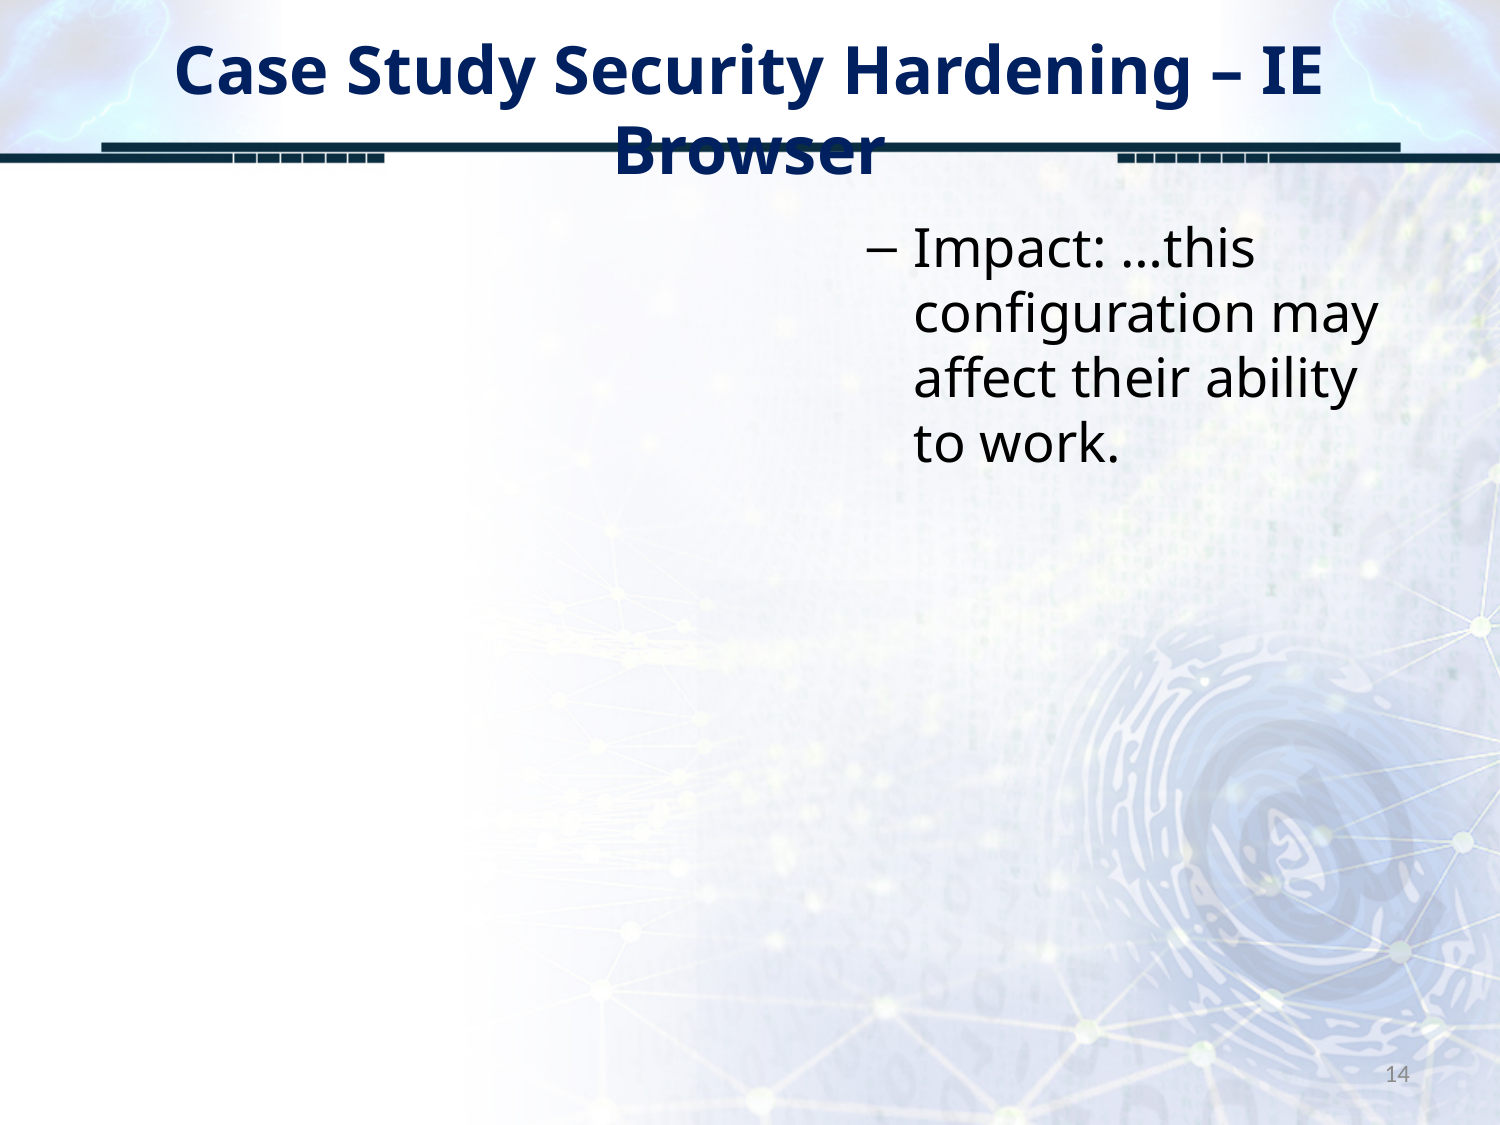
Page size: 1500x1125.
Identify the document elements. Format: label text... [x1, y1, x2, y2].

slide_number 14 [1074, 1042, 1425, 1103]
list Impact: …this configuration may affect their ability to work. [776, 205, 1432, 1023]
picture [0, 0, 1500, 1125]
title Case Study Security Hardening – IE Browser [75, 34, 1425, 182]
